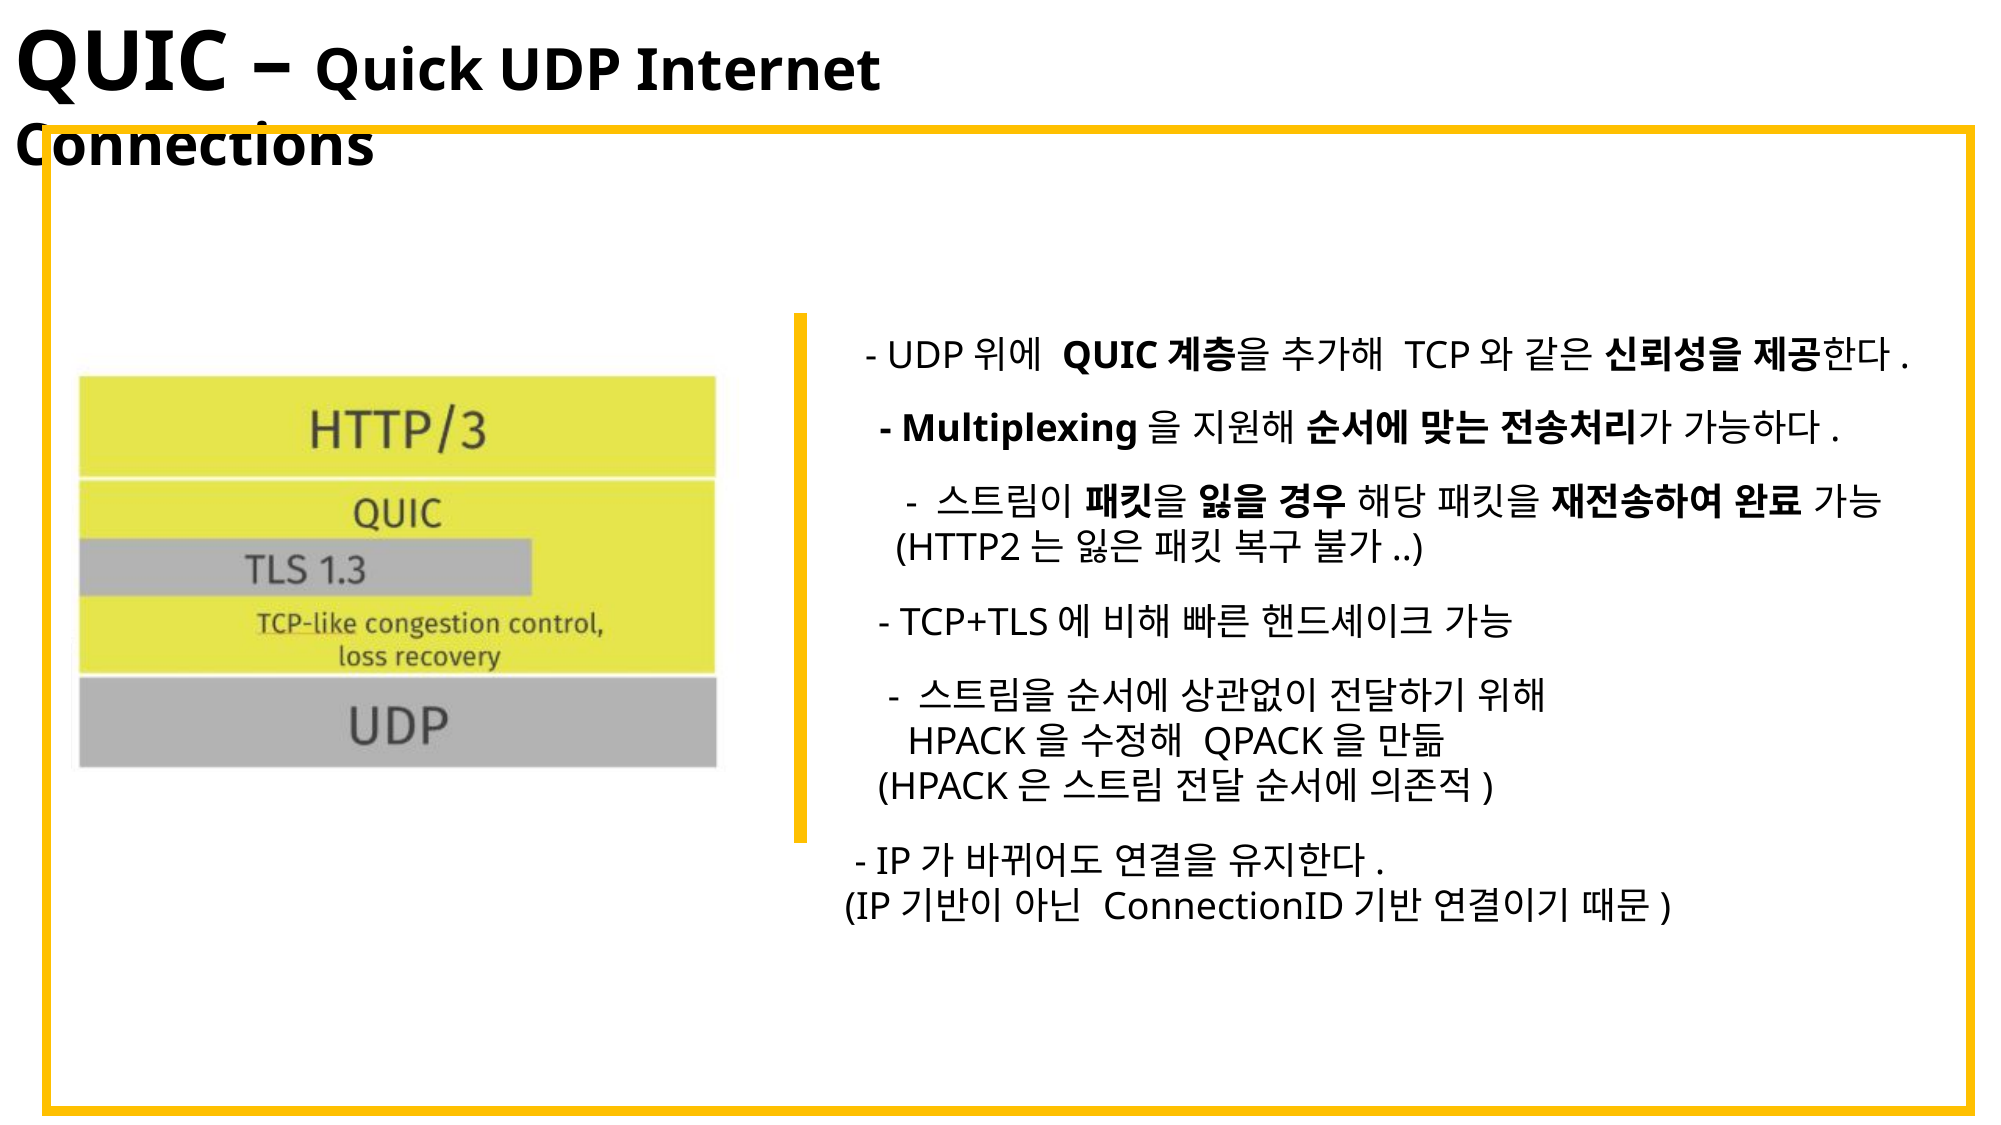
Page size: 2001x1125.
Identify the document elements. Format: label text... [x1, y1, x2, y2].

text_box - IP가 바뀌어도 연결을 유지한다. (IP기반이 아닌 ConnectionID기반 연결이기 때문) [830, 829, 1687, 935]
text_box - Multiplexing을 지원해 순서에 맞는 전송처리가 가능하다. [855, 397, 1856, 457]
picture [71, 353, 740, 772]
text_box - 스트림이 패킷을 잃을 경우 해당 패킷을 재전송하여 완료 가능 (HTTP2는 잃은 패킷 복구 불가..) [881, 470, 1898, 576]
text_box - 스트림을 순서에 상관없이 전달하기 위해 HPACK을 수정해 QPACK을 만듦 (HPACK은 스트림 전달 순서에 의존적) [863, 664, 1573, 815]
text_box QUIC – Quick UDP Internet Connections [0, 0, 1091, 185]
text_box [45, 128, 1972, 1112]
text_box - TCP+TLS에 비해 빠른 핸드셰이크 가능 [853, 590, 1529, 651]
text_box - UDP위에 QUIC계층을 추가해 TCP와 같은 신뢰성을 제공한다. [840, 323, 1925, 383]
